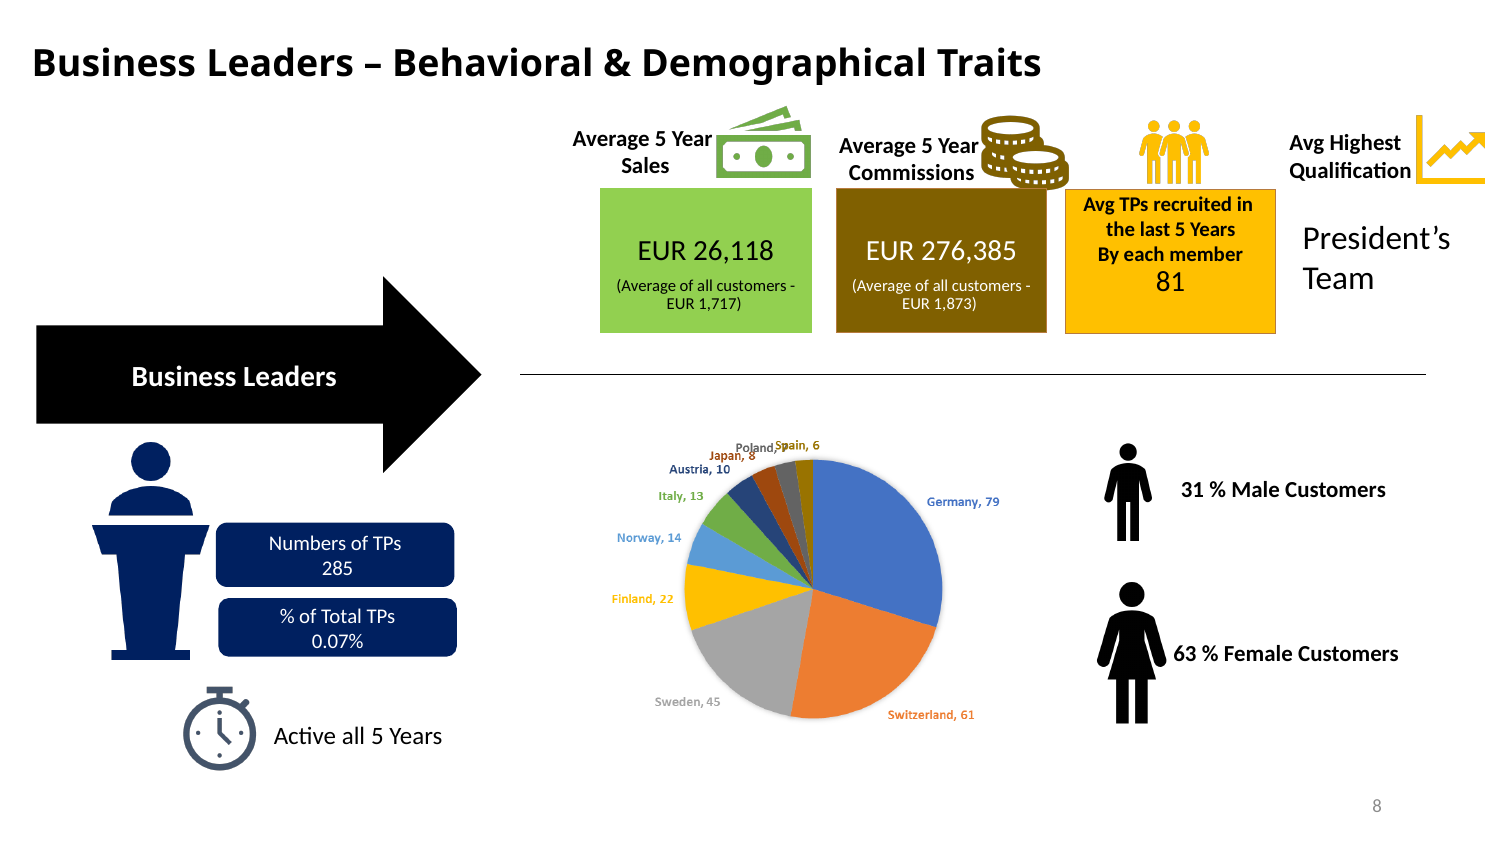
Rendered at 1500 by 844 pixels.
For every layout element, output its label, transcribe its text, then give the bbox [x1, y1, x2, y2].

slide_number 8 [1353, 782, 1397, 827]
title Business Leaders – Behavioral & Demographical Traits [16, 16, 1486, 113]
picture [973, 103, 1073, 203]
picture [168, 677, 271, 780]
text_box % of Total TPs 0.07% [268, 598, 457, 657]
picture [712, 92, 815, 195]
text_box Average 5 Year Sales [529, 116, 712, 160]
text_box Business Leaders [35, 273, 483, 476]
text_box 31 % Male Customers [1180, 466, 1400, 510]
text_box Numbers of TPs 285 [268, 522, 455, 587]
text_box Avg TPs recruited in the last 5 Years By each member 81 [1065, 189, 1276, 334]
picture [1076, 439, 1180, 544]
picture [1135, 113, 1213, 191]
text_box EUR 276,385 (Average of all customers - EUR 1,873) [836, 188, 1047, 333]
picture [33, 433, 268, 668]
text_box Active all 5 Years [271, 711, 646, 757]
picture [555, 427, 1207, 745]
text_box 63 % Female Customers [1207, 630, 1403, 674]
text_box EUR 26,118 (Average of all customers - EUR 1,717) [600, 188, 812, 333]
text_box Average 5 Year Commissions [815, 123, 973, 167]
text_box President’s Team [1287, 208, 1486, 304]
picture [1402, 101, 1499, 198]
text_box Avg Highest Qualification [1274, 120, 1402, 190]
